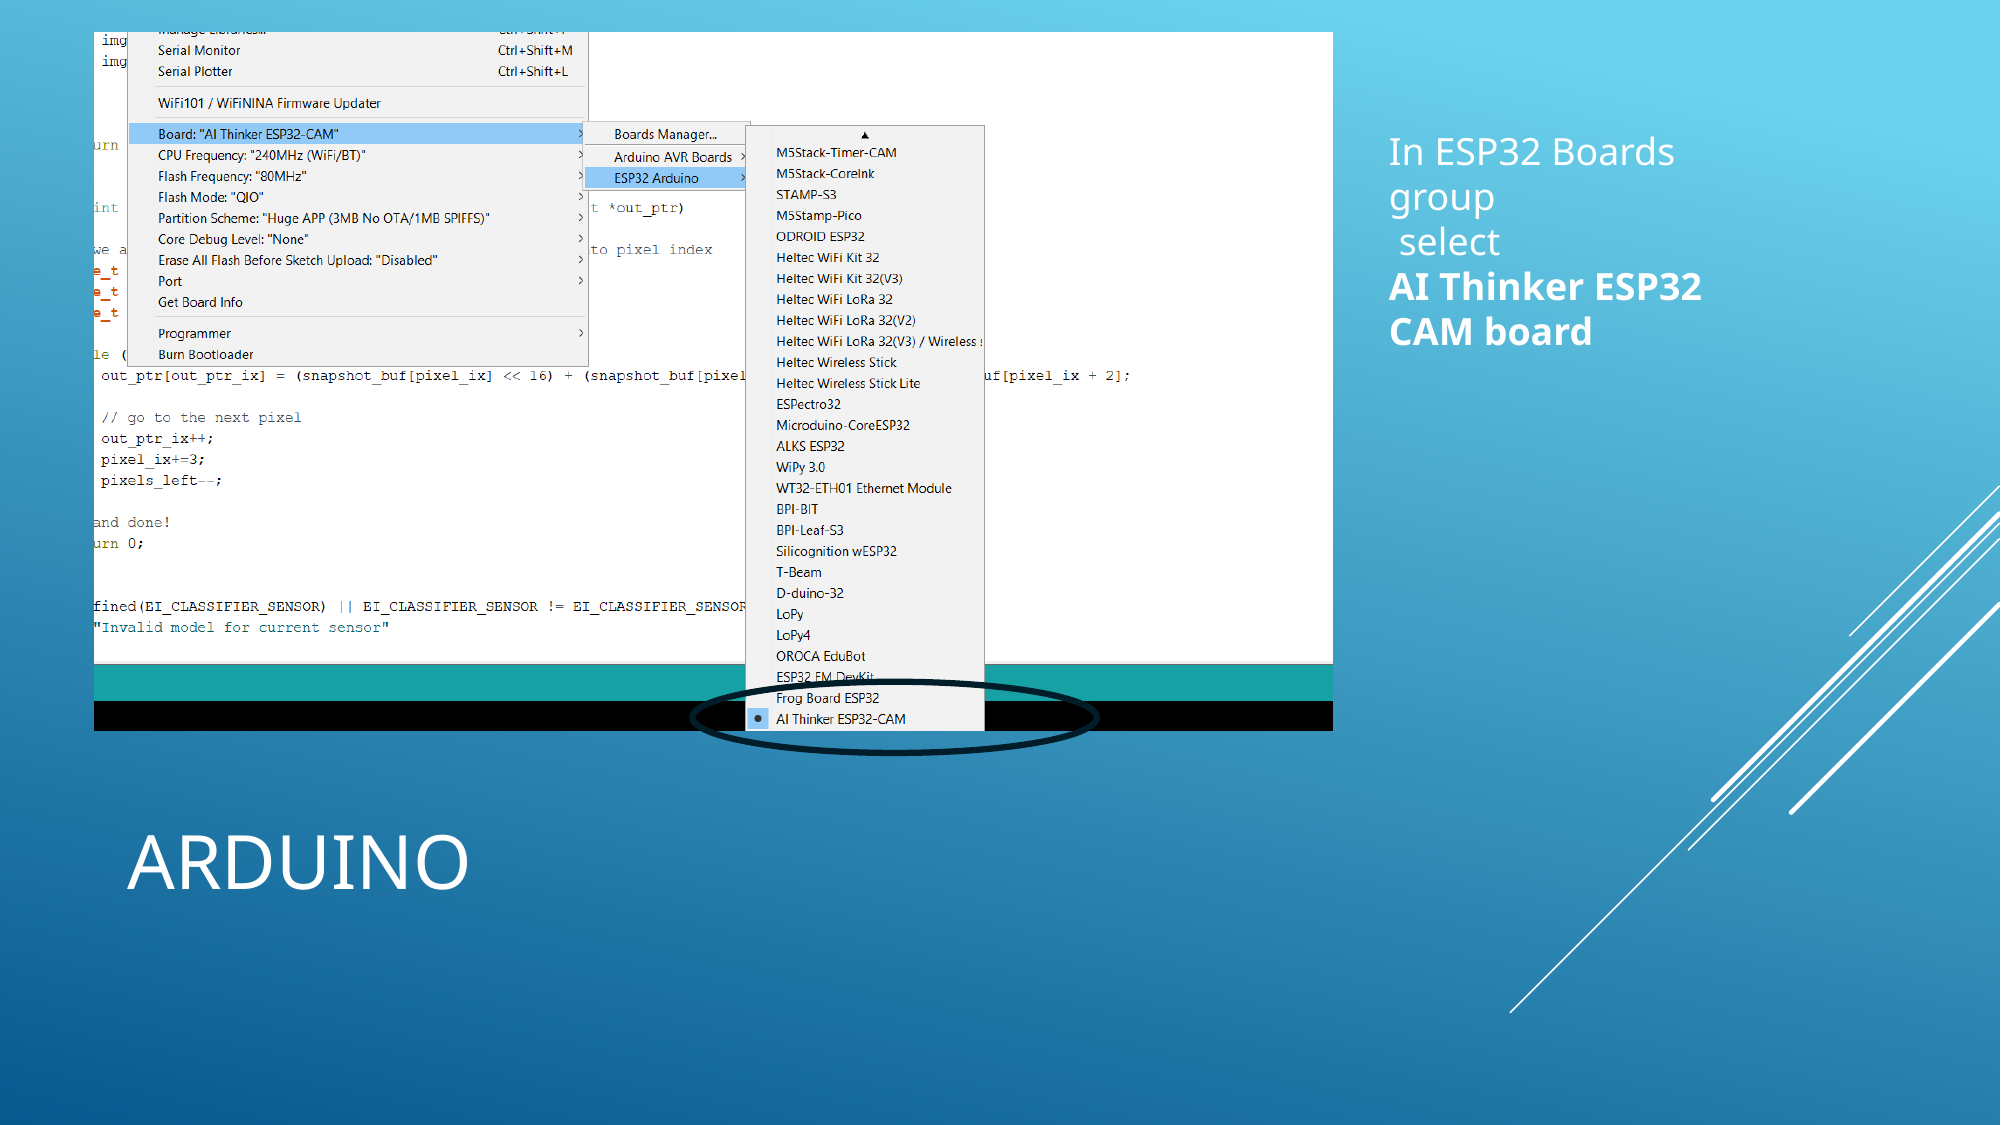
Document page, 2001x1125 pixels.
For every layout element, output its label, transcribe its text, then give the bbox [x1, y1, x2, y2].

title arduino [112, 736, 1513, 984]
picture [94, 31, 1334, 731]
text_box In ESP32 Boards group select AI Thinker ESP32 CAM board [1374, 120, 1775, 361]
text_box [704, 731, 1085, 755]
